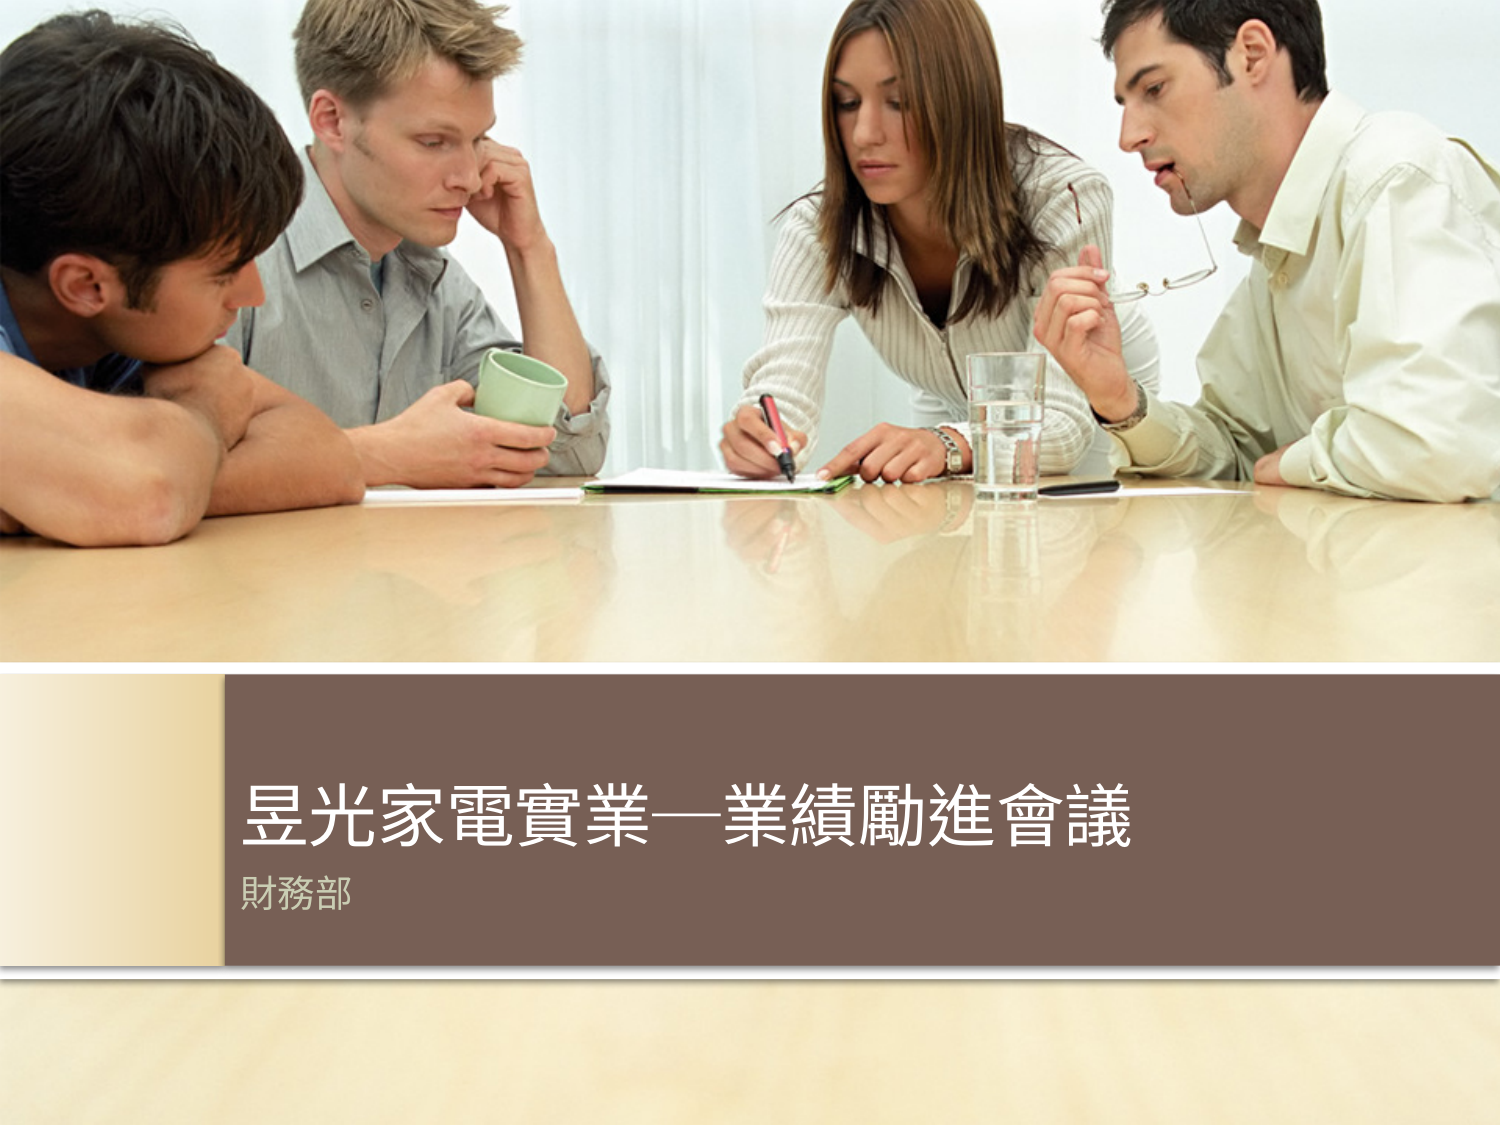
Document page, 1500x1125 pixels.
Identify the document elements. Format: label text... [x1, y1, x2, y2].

picture [0, 980, 1500, 1125]
subtitle 財務部 [224, 862, 1451, 963]
picture [0, 0, 1500, 662]
title 昱光家電實業─業績勵進會議 [224, 687, 1451, 862]
